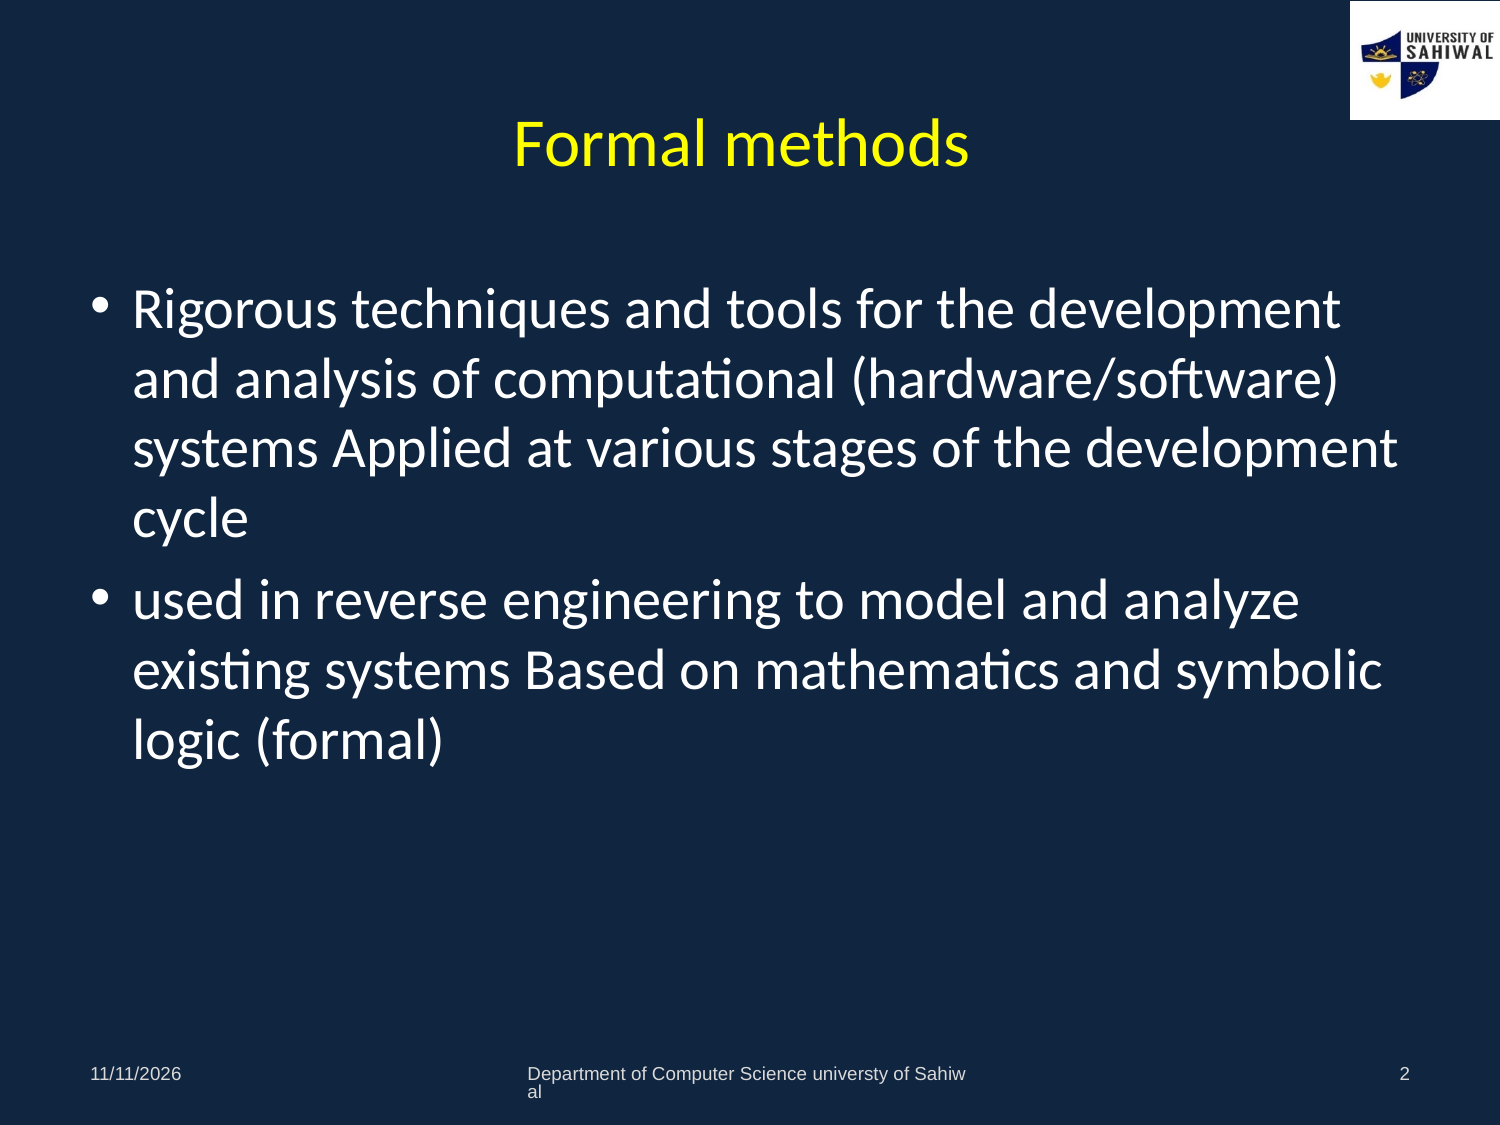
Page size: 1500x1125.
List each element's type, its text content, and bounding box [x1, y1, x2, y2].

title Formal methods [75, 45, 1425, 233]
picture [1350, 1, 1500, 120]
list Rigorous techniques and tools for the development and analysis of computational (hardware/software) systems Applied at various stages of the development cycle used in reverse engineering to model and analyze existing systems Based on mathematics and symbolic logic (formal) [75, 262, 1425, 1005]
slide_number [75, 1042, 425, 1103]
footer Department of Computer Science universty of Sahiwal [512, 1042, 988, 1103]
slide_number 2 [1074, 1042, 1425, 1103]
